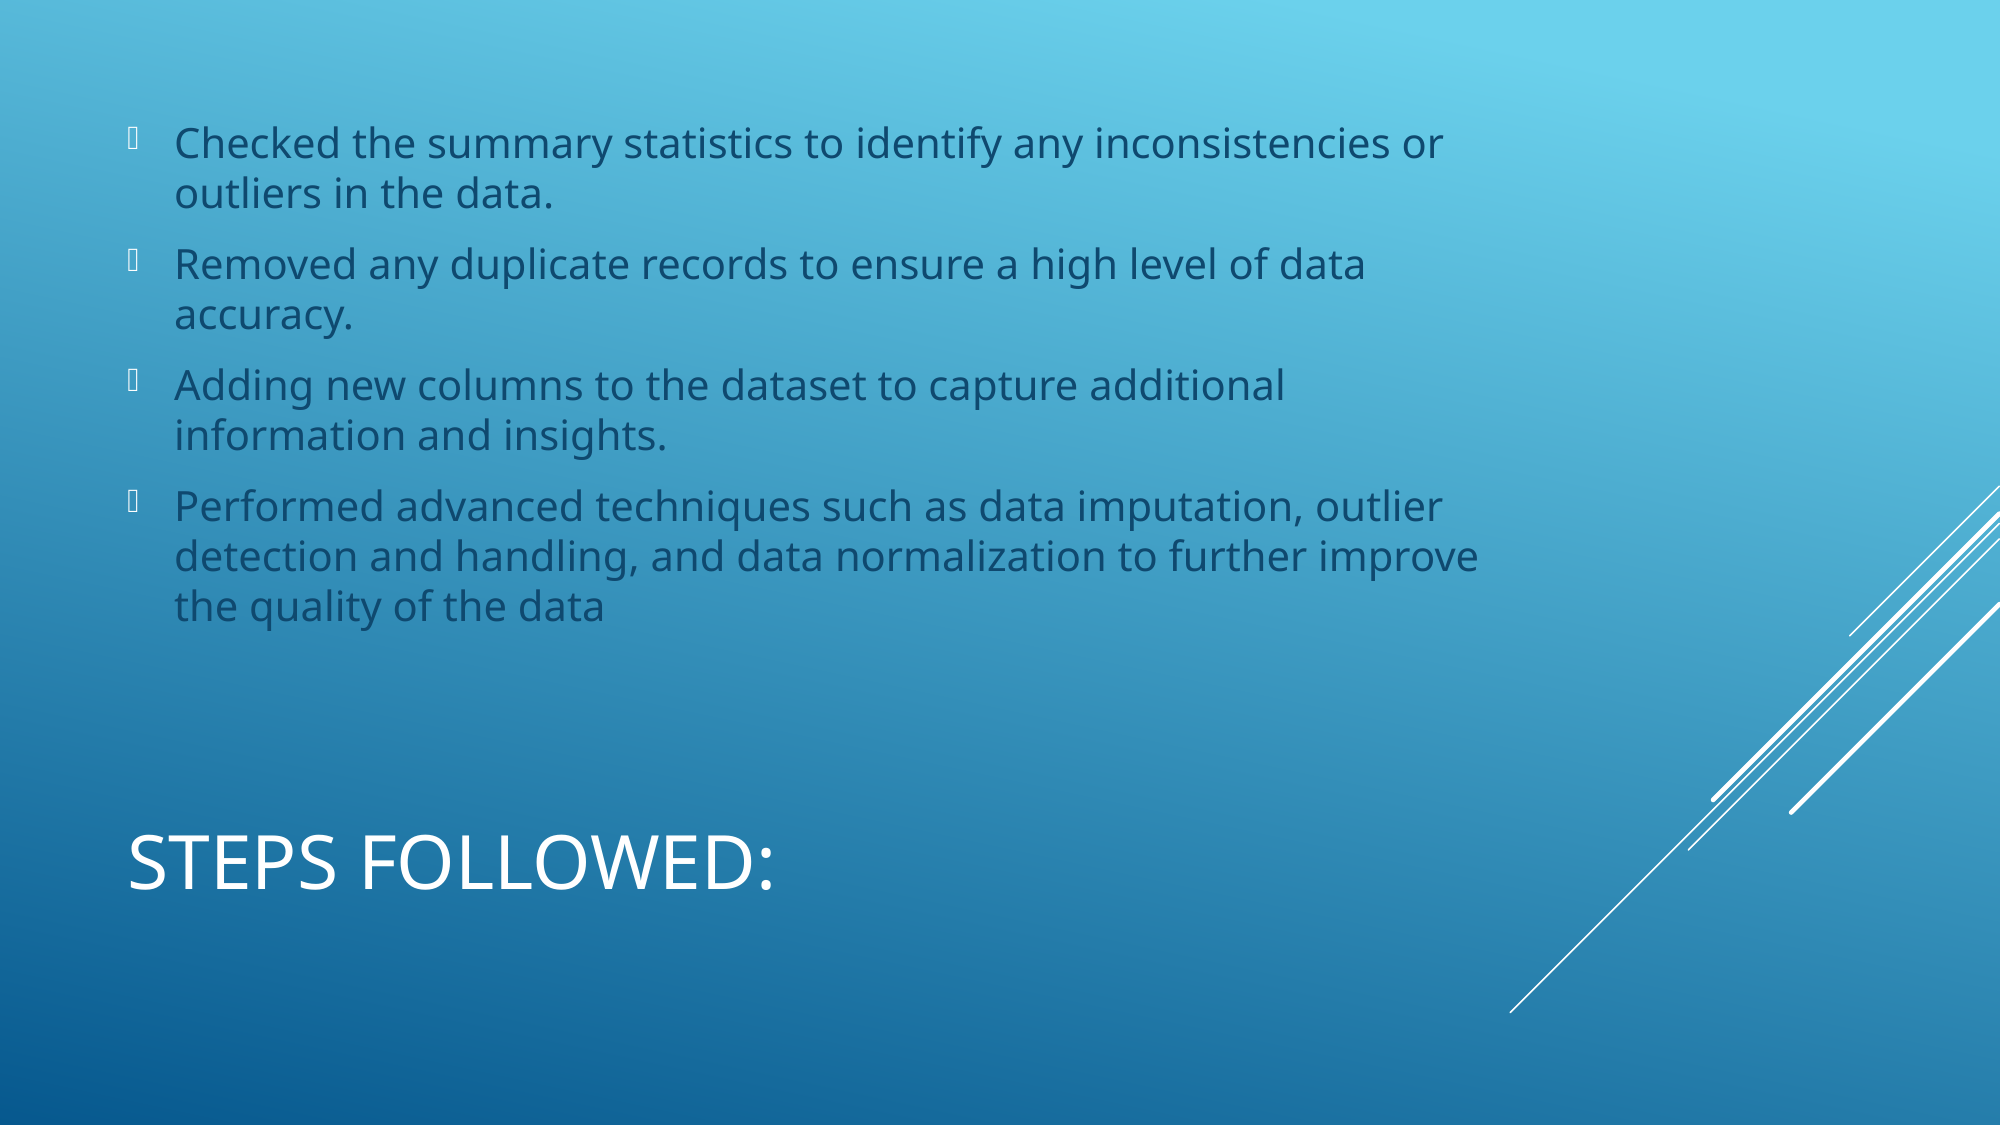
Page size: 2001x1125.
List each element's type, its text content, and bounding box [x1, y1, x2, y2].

list Checked the summary statistics to identify any inconsistencies or outliers in the data. Removed any duplicate records to ensure a high level of data accuracy. Adding new columns to the dataset to capture additional information and insights. Performed advanced techniques such as data imputation, outlier detection and handling, and data normalization to further improve the quality of the data [112, 112, 1513, 706]
title STEPS FOLLOWED: [112, 736, 1513, 984]
